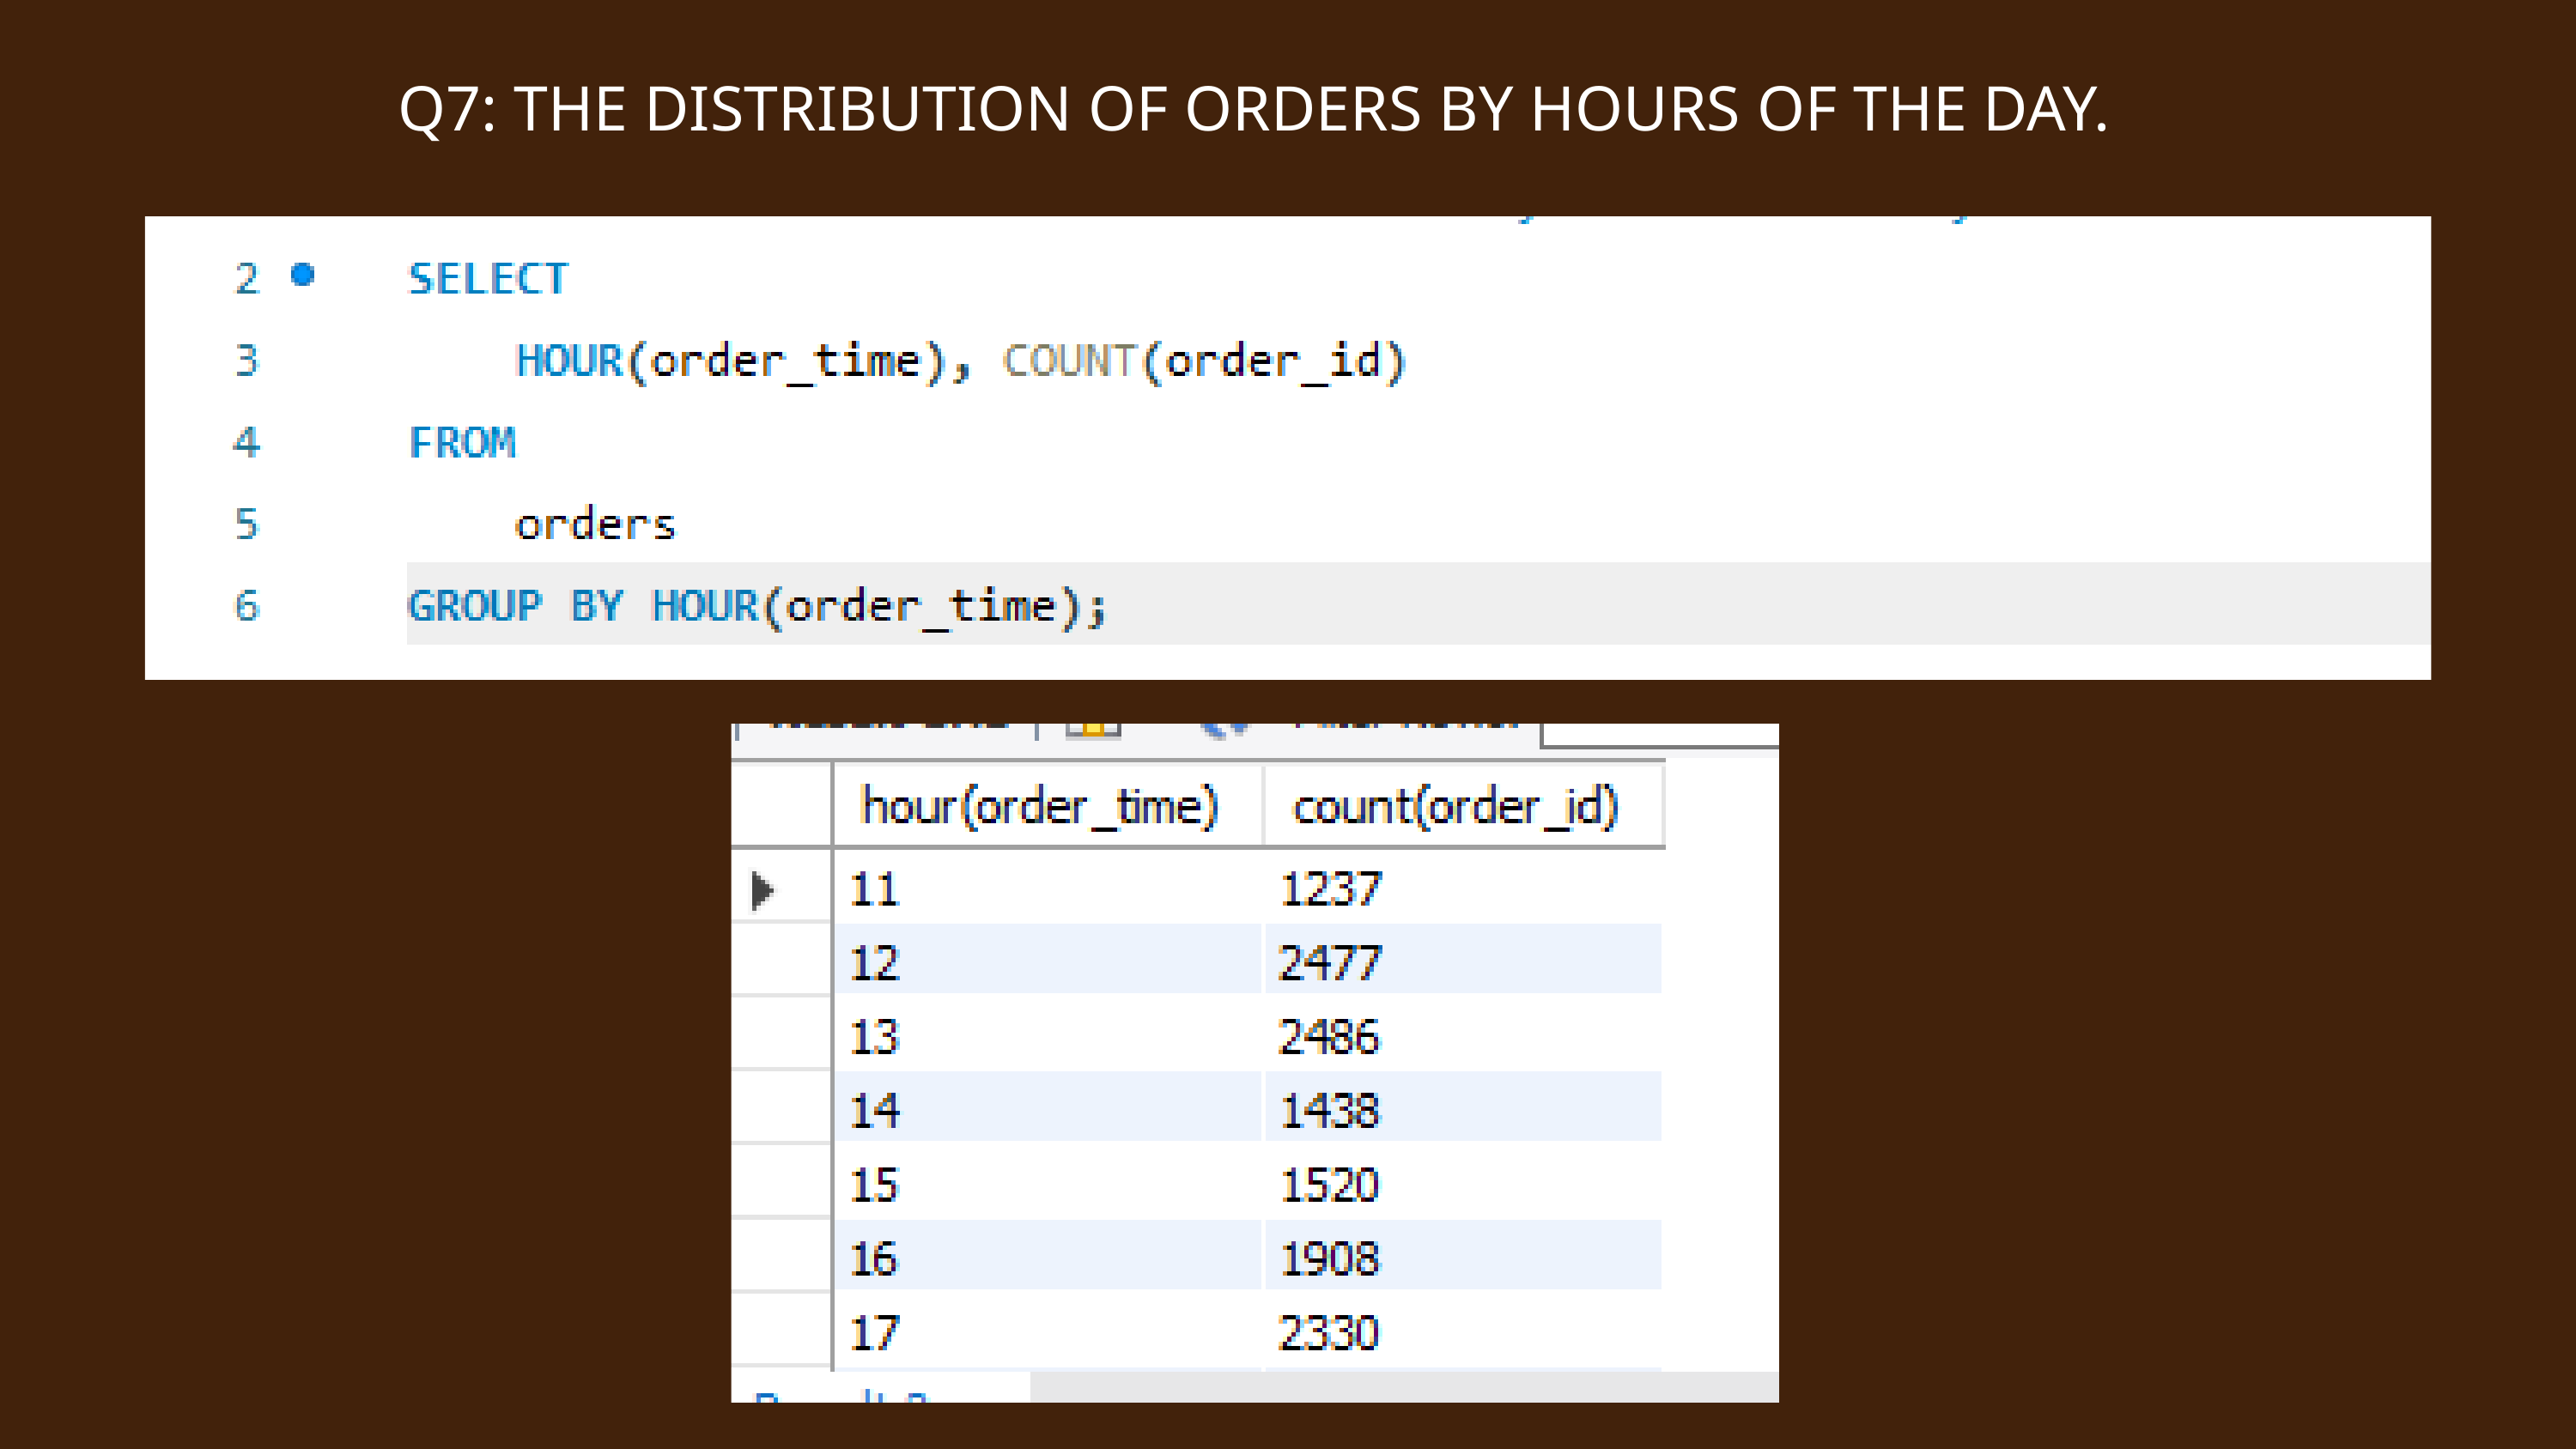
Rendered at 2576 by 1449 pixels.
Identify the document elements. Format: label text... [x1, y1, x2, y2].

text_box Q7: THE DISTRIBUTION OF ORDERS BY HOURS OF THE DAY. [246, 71, 2264, 218]
text_box [144, 216, 2432, 680]
text_box [731, 724, 1779, 1403]
